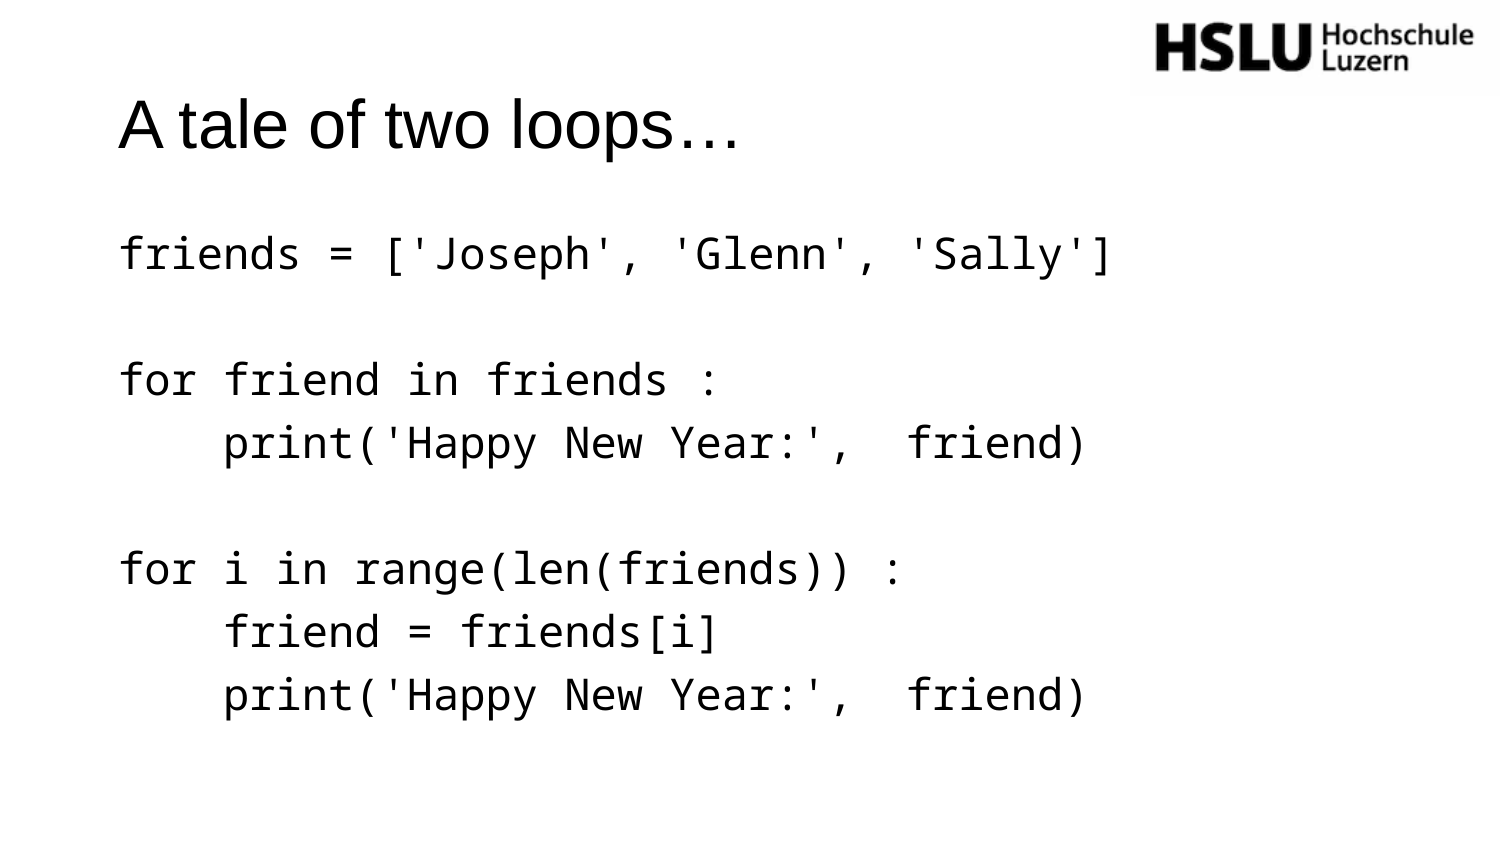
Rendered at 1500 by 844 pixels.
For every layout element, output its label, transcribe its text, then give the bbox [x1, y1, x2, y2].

picture [1130, 0, 1500, 96]
list friends = ['Joseph', 'Glenn', 'Sally'] for friend in friends : print('Happy New Year:', friend) for i in range(len(friends)) : friend = friends[i] print('Happy New Year:', friend) [103, 224, 1397, 760]
title A tale of two loops… [103, 44, 1397, 208]
